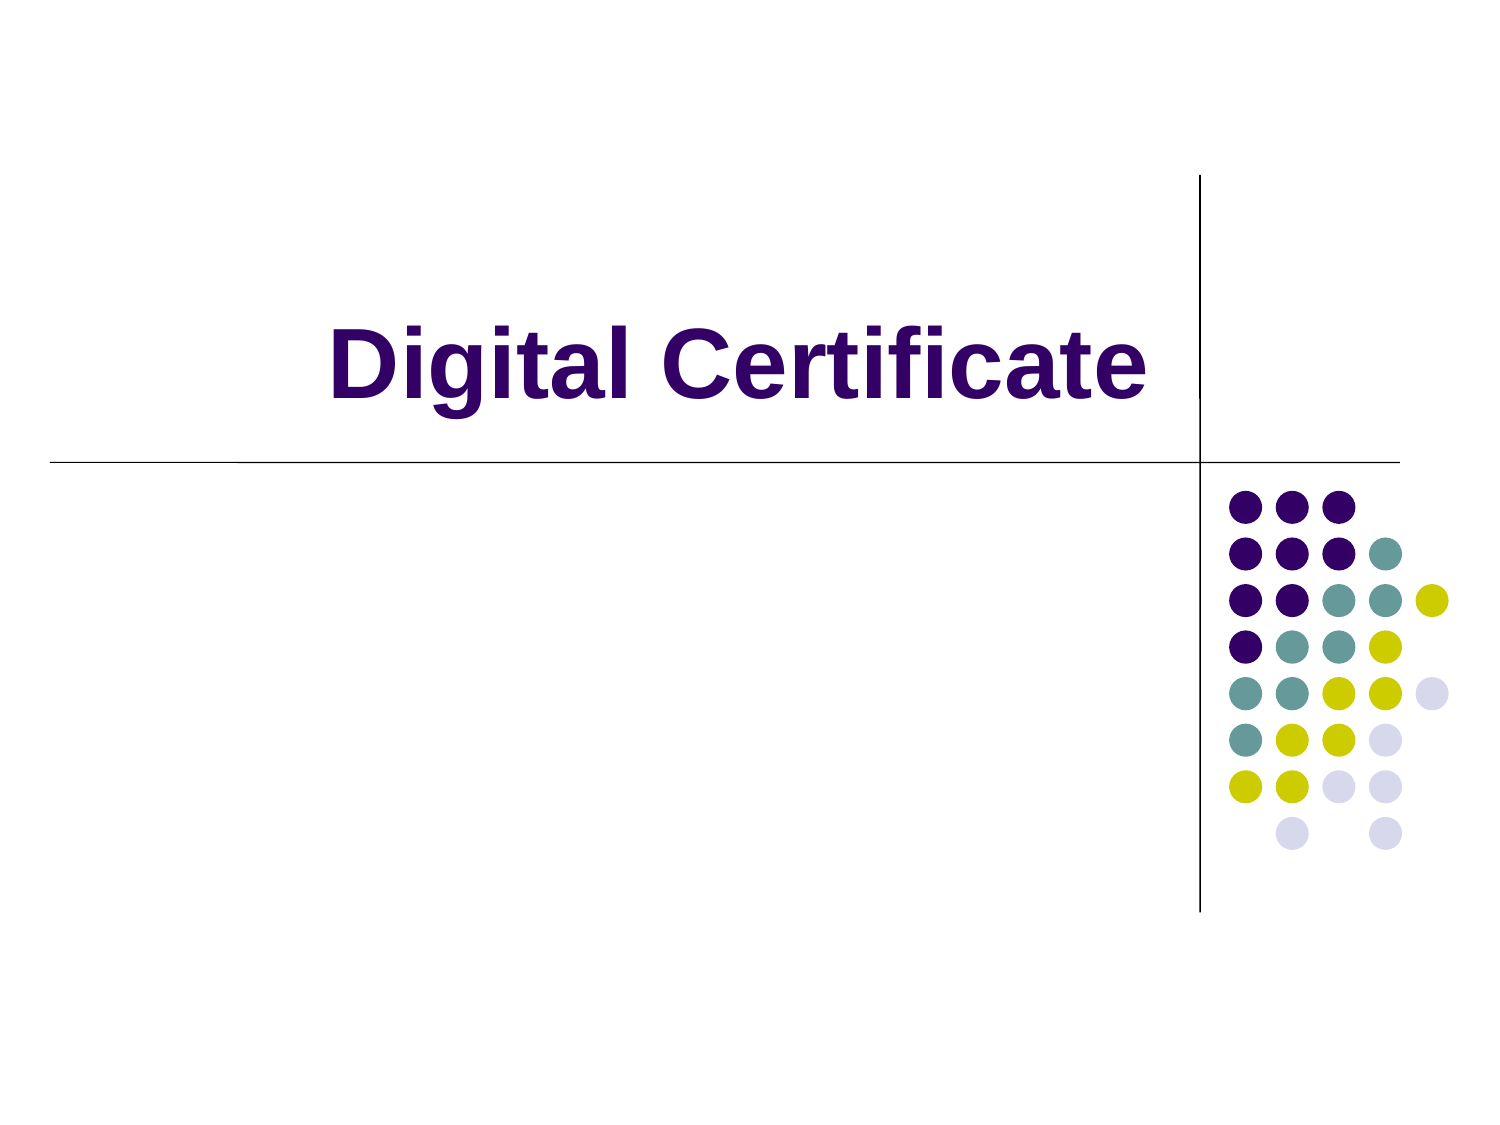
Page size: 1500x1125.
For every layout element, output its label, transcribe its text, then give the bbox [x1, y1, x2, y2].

title Digital Certificate [51, 76, 1165, 427]
